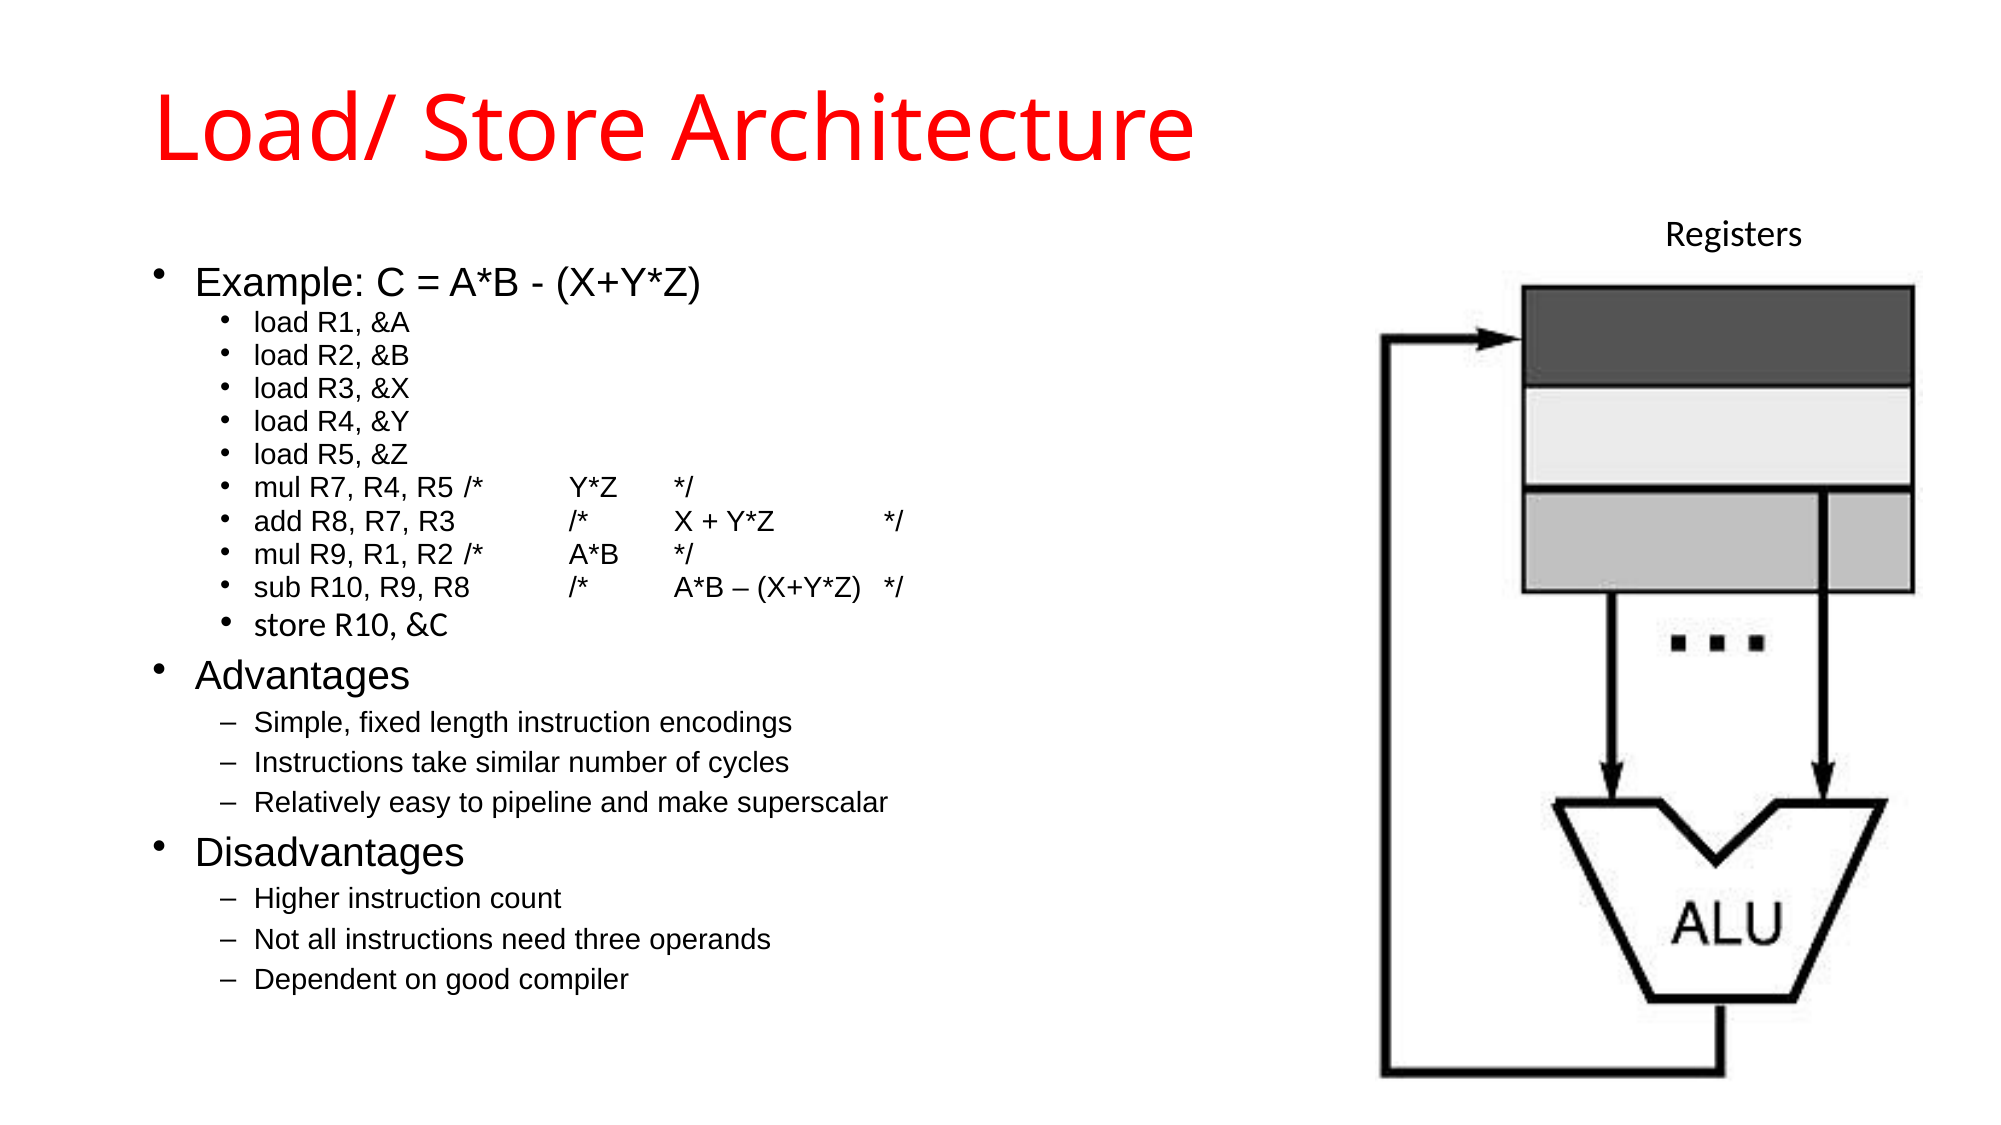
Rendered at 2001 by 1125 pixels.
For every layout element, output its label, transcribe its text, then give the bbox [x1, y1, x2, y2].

picture [1375, 269, 1923, 1091]
list Example: C = A*B - (X+Y*Z) load R1, &A load R2, &B load R3, &X load R4, &Y load R5, &Z mul R7, R4, R5 /* Y*Z */ add R8, R7, R3 /* X + Y*Z */ mul R9, R1, R2 /* A*B */ sub R10, R9, R8 /* A*B – (X+Y*Z) */ store R10, &C Advantages Simple, fixed length instruction encodings Instructions take similar number of cycles Relatively easy to pipeline and make superscalar Disadvantages Higher instruction count Not all instructions need three operands Dependent on good compiler [137, 262, 1863, 1014]
title Load/ Store Architecture [137, 59, 1863, 202]
text_box Registers [1650, 201, 1818, 262]
